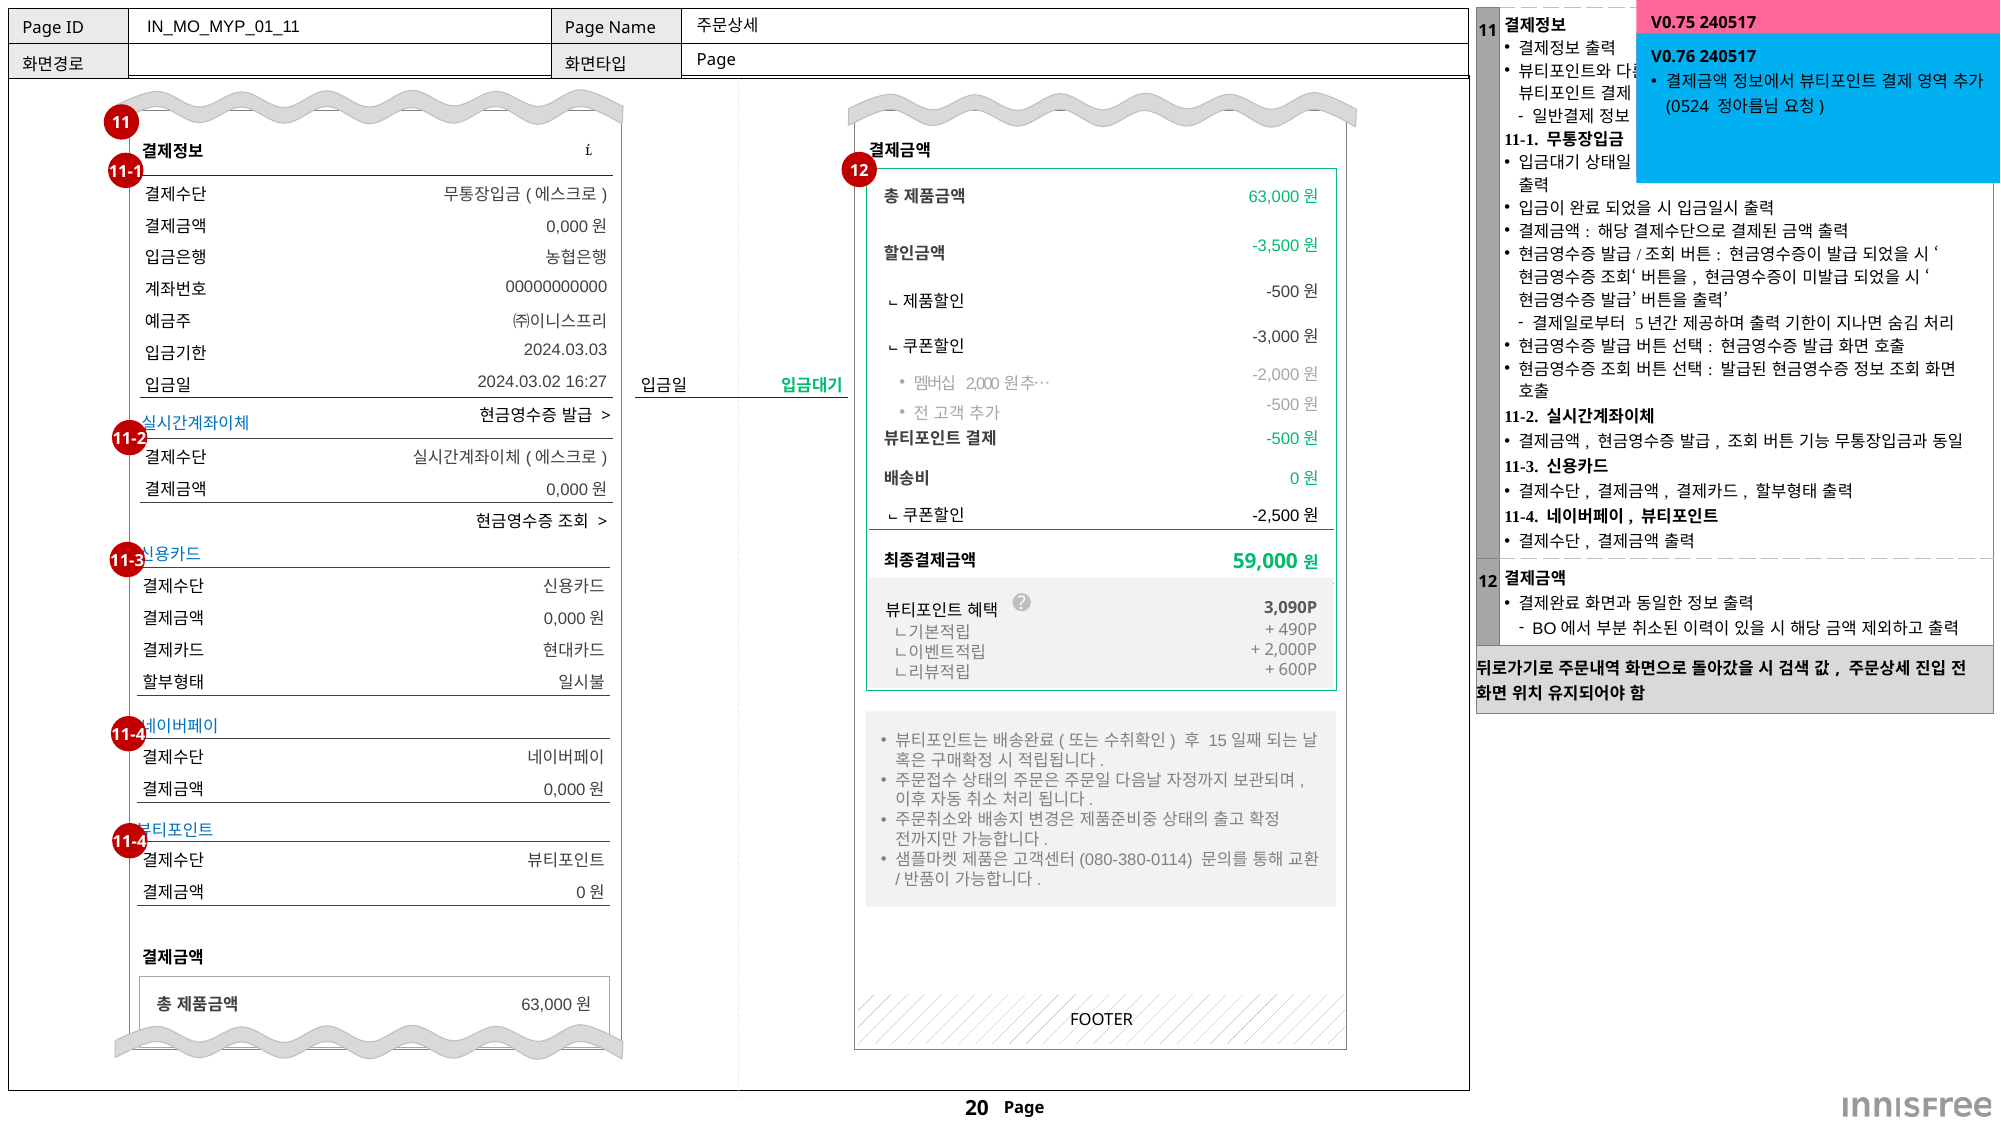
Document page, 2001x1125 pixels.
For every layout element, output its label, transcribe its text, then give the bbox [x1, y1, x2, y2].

table_cell 전 고객 추가 [869, 388, 1118, 418]
text_box [140, 1043, 171, 1048]
table_cell ⨽쿠폰할인 [869, 494, 1118, 529]
table_cell 입금은행 [140, 239, 332, 270]
table_cell 배송비 [869, 457, 1118, 494]
text_box 11 [103, 104, 140, 140]
table_header 총 제품금액 [869, 171, 1118, 220]
table_cell 농협은행 [332, 239, 613, 270]
table_cell 뒤로가기로 주문내역 화면으로 돌아갔을 시 검색 값, 주문상세 진입 전 화면 위치 유지되어야 함 [1477, 646, 1993, 713]
text_box FOOTER [857, 993, 1346, 1045]
table_header 뷰티포인트 [329, 842, 610, 873]
table_header 결제수단 [137, 568, 329, 599]
table_header 결제정보 결제정보 출력 뷰티포인트와 다른 결제수단 복합 결제 했을 시 일반결제 정보와 뷰티포인트 결제 정보 둘 다 출력 일반결제 정보  뷰티포인트 결제 정보 순 11-1. 무통장입금 입금대기 상태일 시 입금일 항목에 입금일시 대신 ‘입금대기’ 텍스트 출력 입금이 완료 되었을 시 입금일시 출력 결제금액: 해당 결제수단으로 결제된 금액 출력 현금영수증 발급/조회 버튼: 현금영수증이 발급 되었을 시 ‘현금영수증 조회‘ 버튼을, 현금영수증이 미발급 되었을 시 ‘현금영수증 발급’ 버튼을 출력’ 결제일로부터 5년간 제공하며 출력 기한이 지나면 숨김 처리 현금영수증 발급 버튼 선택: 현금영수증 발급 화면 호출 현금영수증 조회 버튼 선택: 발급된 현금영수증 정보 조회 화면 호출 11-2. 실시간계좌이체 결제금액, 현금영수증 발급, 조회 버튼 기능 무통장입금과 동일 11-3. 신용카드 결제수단, 결제금액, 결제카드, 할부형태 출력 11-4. 네이버페이, 뷰티포인트 결제수단, 결제금액 출력 [1500, 7, 1993, 559]
table_cell 결제금액 결제완료 화면과 동일한 정보 출력 BO에서 부분 취소된 이력이 있을 시 해당 금액 제외하고 출력 [1500, 559, 1993, 645]
text_box V0.76 240517 결제금액 정보에서 뷰티포인트 결제 영역 추가(0524 정아름님 요청) [1635, 32, 2000, 184]
table_cell 계좌번호 [140, 270, 332, 302]
table_cell -3,500원 [1118, 220, 1334, 268]
table_cell -3,000원 [1118, 313, 1334, 358]
text_box [847, 91, 1358, 129]
table_cell 결제금액 [137, 770, 329, 802]
table_header 결제수단 [137, 739, 329, 770]
text_box [114, 88, 625, 126]
text_box [340, 1027, 398, 1040]
text_box [865, 167, 1337, 691]
text_box 현금영수증 조회 > [461, 493, 623, 539]
text_box 결제금액 [854, 132, 947, 167]
table_cell 결제금액 [137, 599, 329, 631]
subtitle IN_MO_MYP_01_11 [127, 8, 552, 44]
table_cell ⨽쿠폰할인 [869, 313, 1118, 358]
table_cell -2,000원 [1118, 358, 1334, 388]
table_cell -500원 [1118, 268, 1334, 313]
text_box 결제정보 [127, 133, 219, 169]
table_cell 2024.03.02 16:27 [332, 366, 613, 397]
table_cell 할인금액 [869, 220, 1118, 268]
table_header 11 [1477, 8, 1499, 558]
table_header 실시간계좌이체(에스크로) [332, 439, 613, 470]
text_box [400, 1044, 423, 1048]
table_cell -2,500원 [1118, 494, 1334, 529]
table_header 총 제품금액 [142, 978, 325, 1027]
text_box [868, 577, 878, 689]
text_box [567, 1043, 596, 1048]
text_box [313, 1043, 341, 1048]
text_box [114, 1023, 625, 1061]
table_cell 현대카드 [329, 631, 610, 663]
text_box + 490P + 2,000P + 600P [1193, 611, 1333, 687]
table_header 63,000원 [325, 978, 606, 1027]
text_box 뷰티포인트 [121, 812, 229, 847]
table_cell 입금기한 [140, 334, 332, 366]
text_box 현금영수증 발급 > [464, 387, 626, 433]
text_box  [565, 131, 608, 167]
table_header 입금대기 [722, 366, 848, 397]
text_box [252, 1027, 314, 1041]
table_cell 결제금액 [137, 873, 329, 905]
text_box 12 [841, 151, 877, 188]
table_cell 최종결제금액 [869, 530, 1118, 577]
table_header 네이버페이 [329, 739, 610, 770]
table_cell 59,000원 [1118, 530, 1334, 577]
table_cell 예금주 [140, 302, 332, 334]
table_header 결제수단 [140, 439, 332, 470]
table_header 신용카드 [329, 568, 610, 599]
text_box 실시간계좌이체 [126, 405, 265, 441]
table_cell 12 [1477, 559, 1499, 645]
text_box ? [1011, 591, 1032, 613]
text_box [482, 1043, 509, 1048]
table_cell -500원 [1118, 418, 1334, 457]
text_box 11-1 [108, 152, 144, 189]
text_box ㄴ기본적립 ㄴ이벤트적립 ㄴ리뷰적립 [878, 614, 1140, 690]
table_cell 0원 [1118, 457, 1334, 494]
table_cell ㈜이니스프리 [332, 302, 613, 334]
table_cell ⨽제품할인 [869, 268, 1118, 313]
table_header 결제수단 [137, 842, 329, 873]
text_box V0.75 240517 뷰티포인트와 복합결제 했을 시 결제정보 영역에 뷰티포인트와 일반결제 정보를 같이 출력(0516 정아름님 요청) 결제금액 정보에서 뷰티포인트 결제 영역 삭제(0516 정아름님 요청) [1635, 0, 2000, 32]
text_box 11-4 [112, 822, 148, 859]
text_box 11-3 [109, 541, 146, 578]
table_header 입금일 [635, 366, 722, 397]
text_box 결제금액 [127, 939, 219, 974]
text_box 신용카드 [124, 536, 217, 571]
table_cell 0,000원 [329, 599, 610, 631]
text_box Page [681, 42, 1467, 78]
table_cell 0,000원 [329, 770, 610, 802]
table_cell 결제금액 [140, 470, 332, 502]
table_cell 0원 [329, 873, 610, 905]
table_cell 뷰티포인트 결제 [869, 418, 1118, 457]
table_cell -500원 [1118, 388, 1334, 418]
text_box 11-2 [111, 419, 148, 456]
table_cell 결제카드 [137, 631, 329, 663]
text_box [508, 1027, 566, 1040]
text_box 뷰티포인트 혜택 [870, 572, 1160, 628]
text_box [169, 1027, 231, 1040]
text_box 11-4 [110, 715, 147, 752]
table_cell 00000000000 [332, 270, 613, 302]
title 주문상세 [681, 8, 1467, 42]
table_cell 입금일 [140, 366, 332, 397]
picture [1843, 1097, 1992, 1117]
table_cell 결제금액 [140, 207, 332, 239]
text_box [138, 975, 610, 1033]
table_cell 0,000원 [332, 470, 613, 502]
table_header 63,000원 [1118, 171, 1334, 220]
text_box 뷰티포인트는 배송완료(또는 수취확인) 후 15일째 되는 날 혹은 구매확정 시 적립됩니다. 주문접수 상태의 주문은 주문일 다음날 자정까지 보관되며, 이후 자동 취소 처리 됩니다. 주문취소와 배송지 변경은 제품준비중 상태의 출고 확정 전까지만 가능합니다. 샘플마켓 제품은 고객센터(080-380-0114) 문의를 통해 교환/반품이 가능합니다. [865, 710, 1337, 908]
table_cell 일시불 [329, 663, 610, 695]
table_cell 2024.03.03 [332, 334, 613, 366]
text_box 3,090P [1231, 569, 1332, 611]
table_header 무통장입금(에스크로) [332, 176, 613, 207]
table_cell 0,000원 [332, 207, 613, 239]
text_box 네이버페이 [126, 708, 234, 738]
text_box [426, 1027, 484, 1039]
text_box [1140, 577, 1335, 689]
table_cell 멤버십 2,000원 추… [869, 358, 1118, 388]
table_cell 할부형태 [137, 663, 329, 695]
text_box [228, 1044, 254, 1048]
table_header 결제수단 [140, 176, 332, 207]
